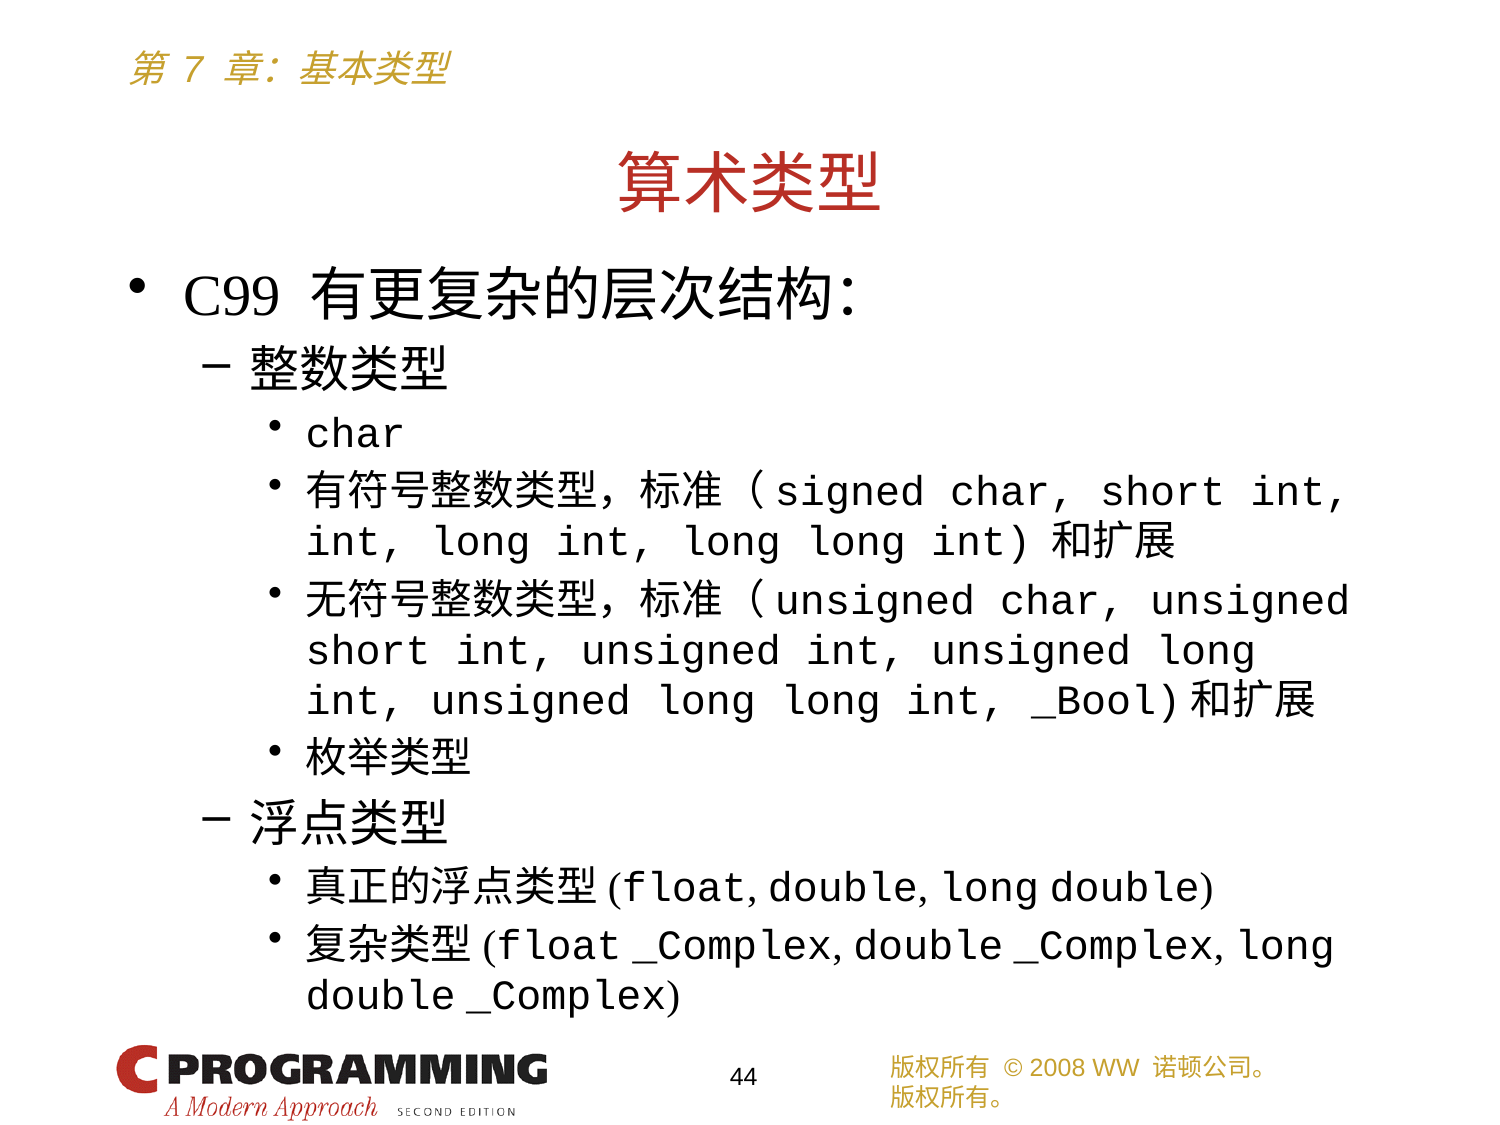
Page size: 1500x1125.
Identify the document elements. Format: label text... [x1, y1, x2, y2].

slide_number 44 [687, 1049, 801, 1101]
picture [112, 1041, 550, 1123]
title 算术类型 [112, 125, 1388, 238]
footer 版权所有 © 2008 WW 诺顿公司。 版权所有。 [874, 1043, 1388, 1119]
list C99 有更复杂的层次结构： 整数类型 char 有符号整数类型，标准（signed char, short int, int, long int, long long int) 和扩展 无符号整数类型，标准（unsigned char, unsigned short int, unsigned int, unsigned long int, unsigned long long int, _Bool)和扩展 枚举类型 浮点类型 真正的浮点类型(float, double, long double) 复杂类型(float _Complex, double _Complex, long double _Complex) [112, 249, 1388, 1038]
